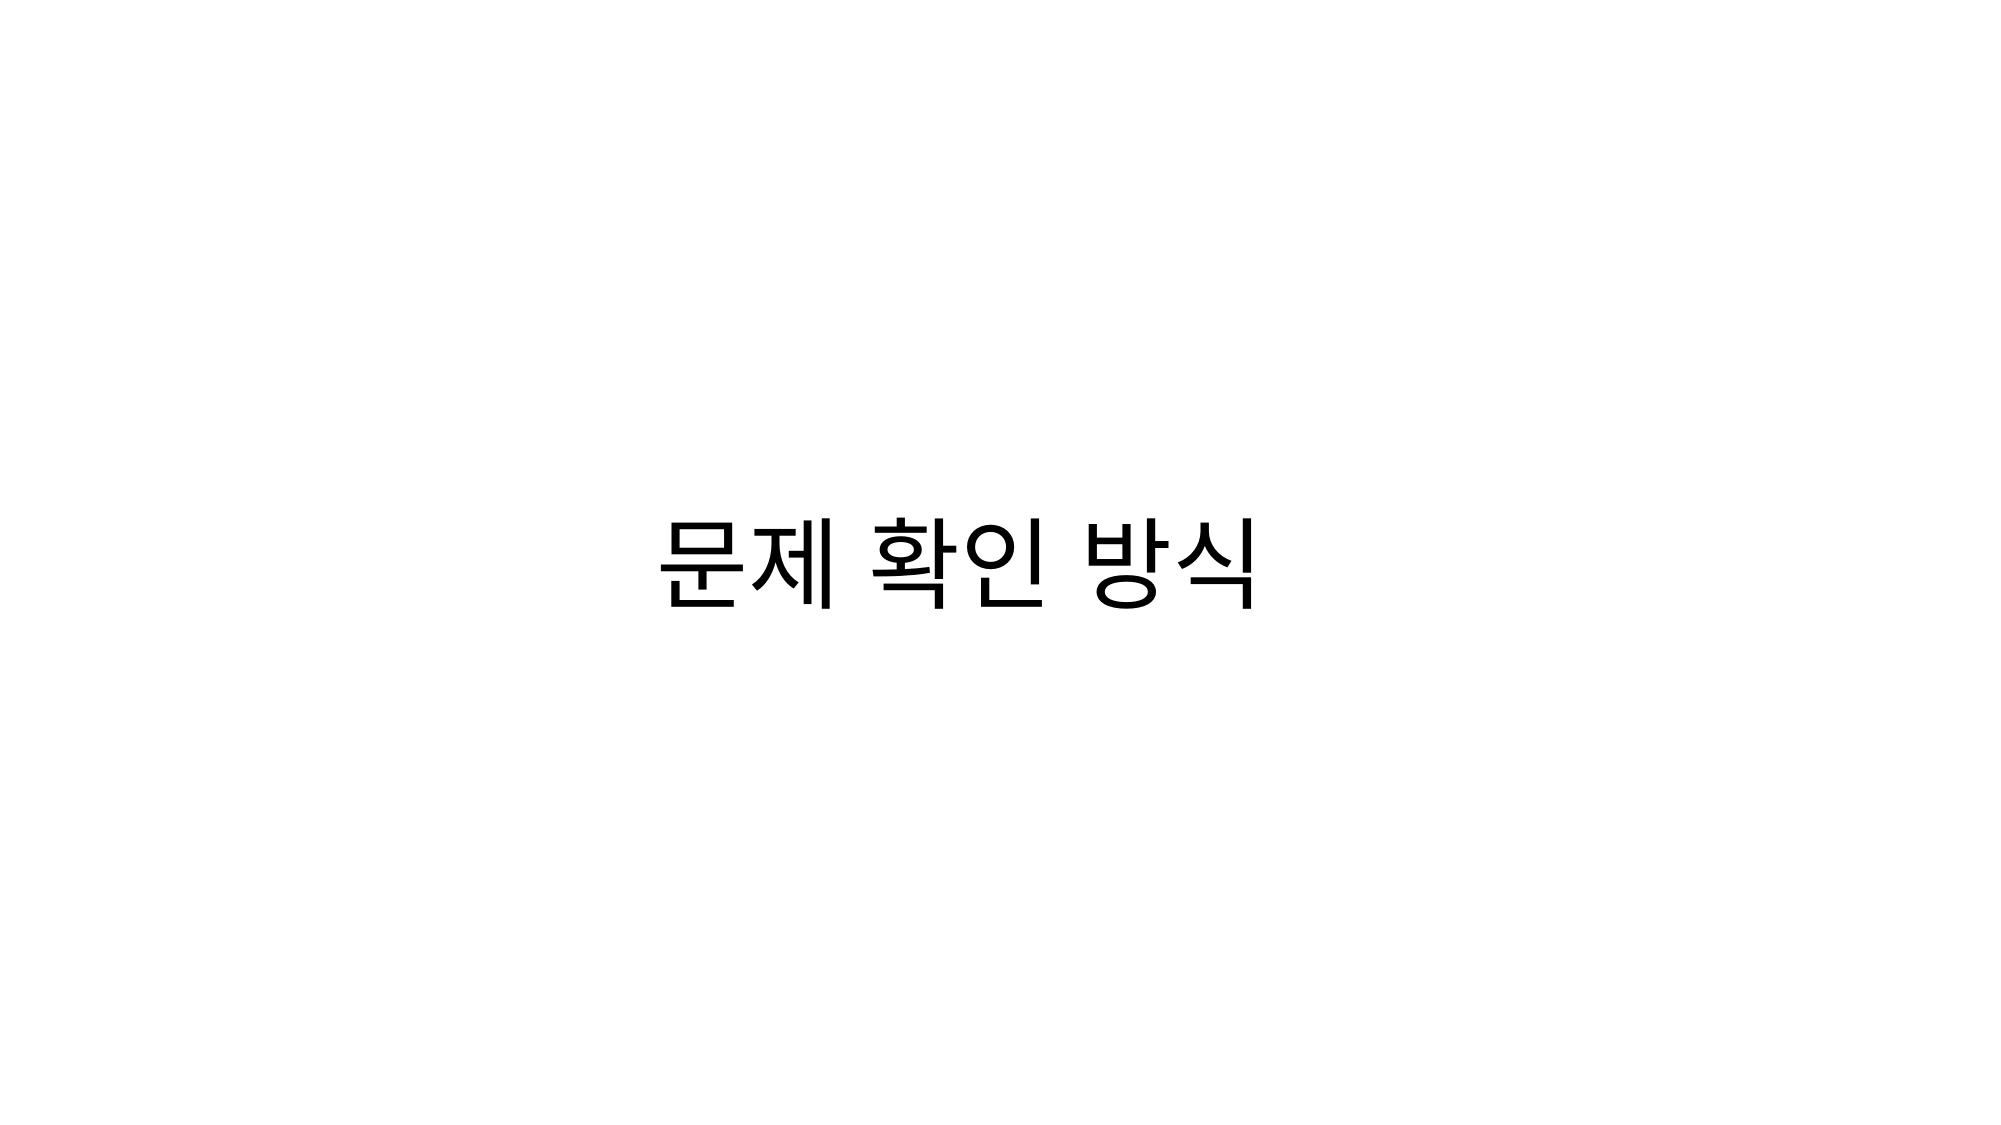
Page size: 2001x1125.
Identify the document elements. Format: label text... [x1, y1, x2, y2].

text_box 문제 확인 방식 [641, 494, 1359, 629]
